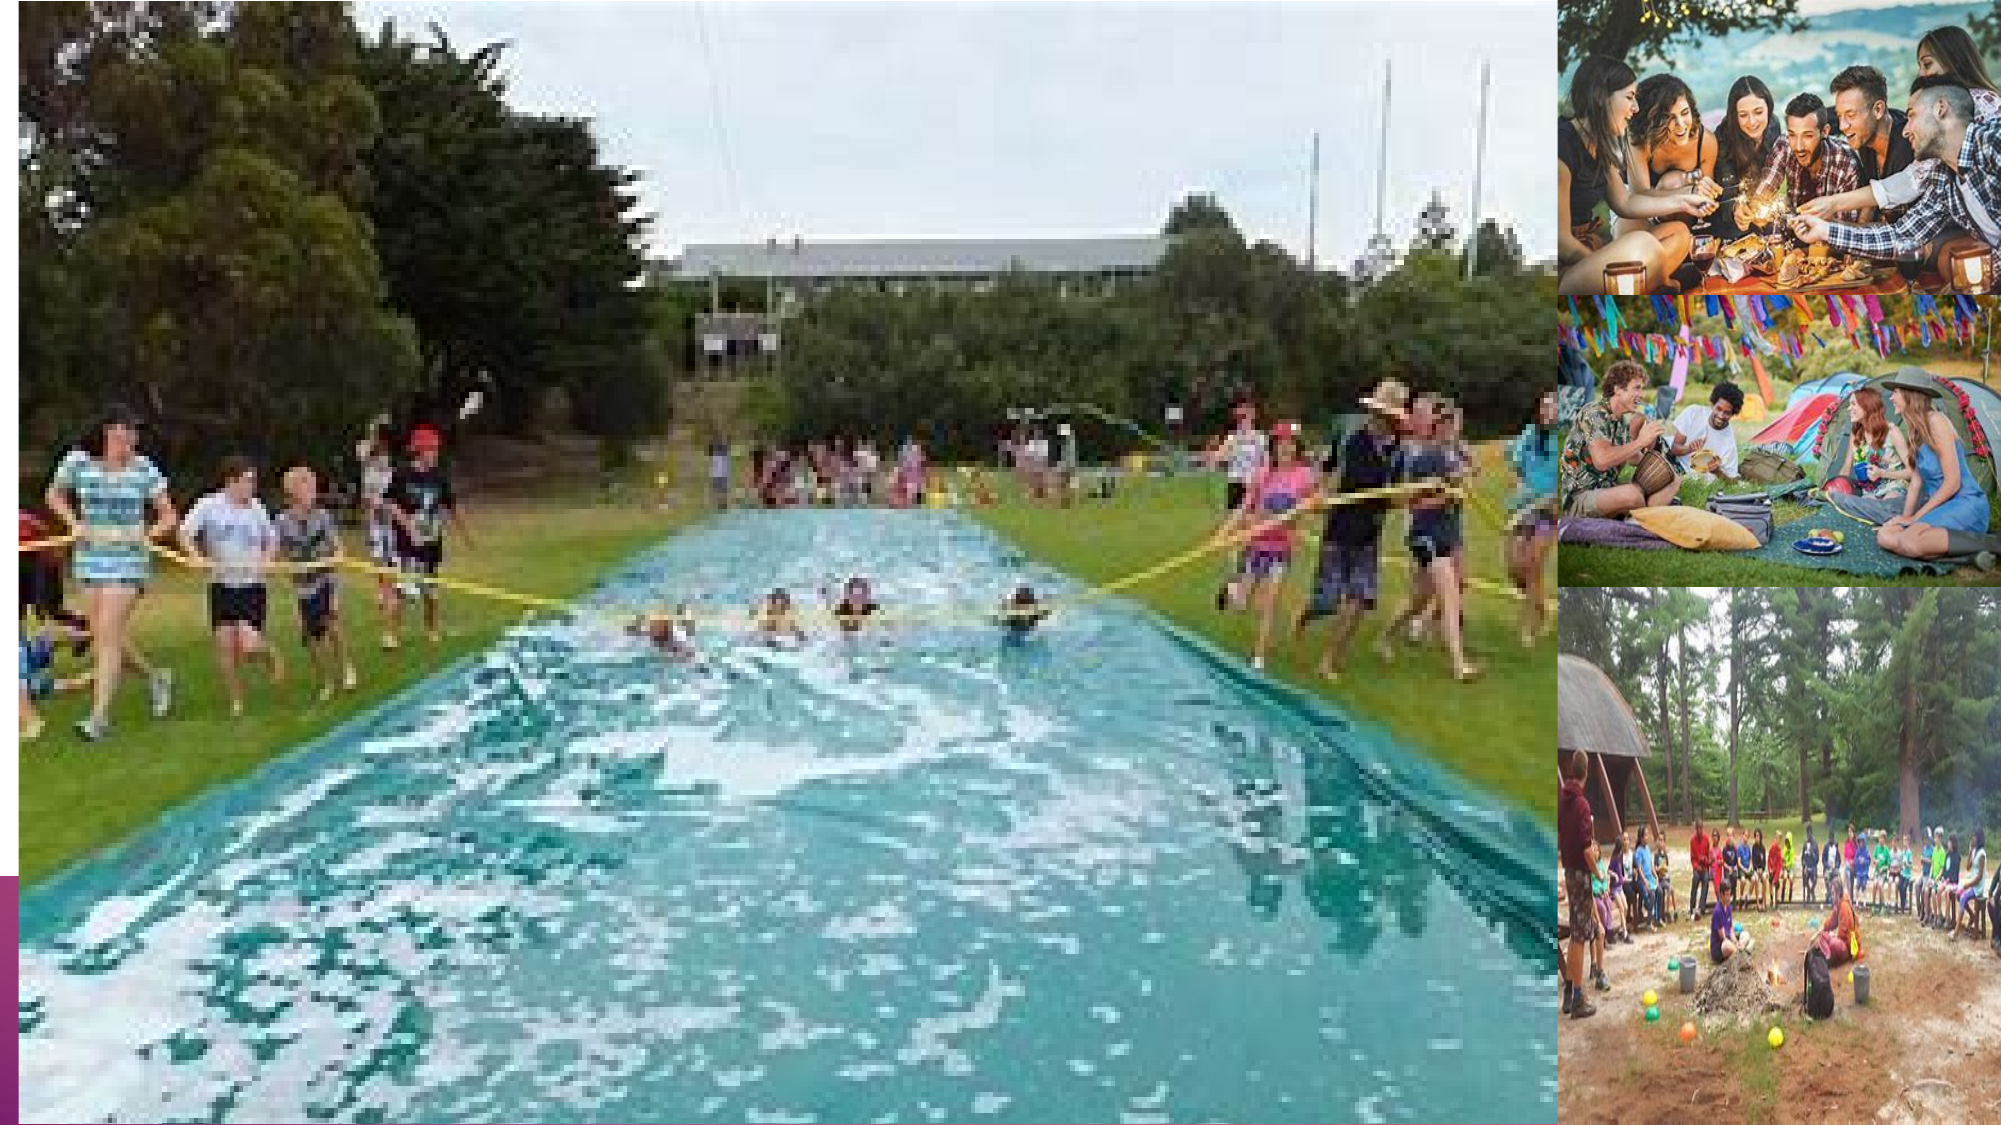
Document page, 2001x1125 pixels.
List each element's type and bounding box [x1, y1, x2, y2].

list [1557, 587, 2000, 1125]
text_box [0, 875, 17, 1125]
picture [17, 0, 2001, 1125]
